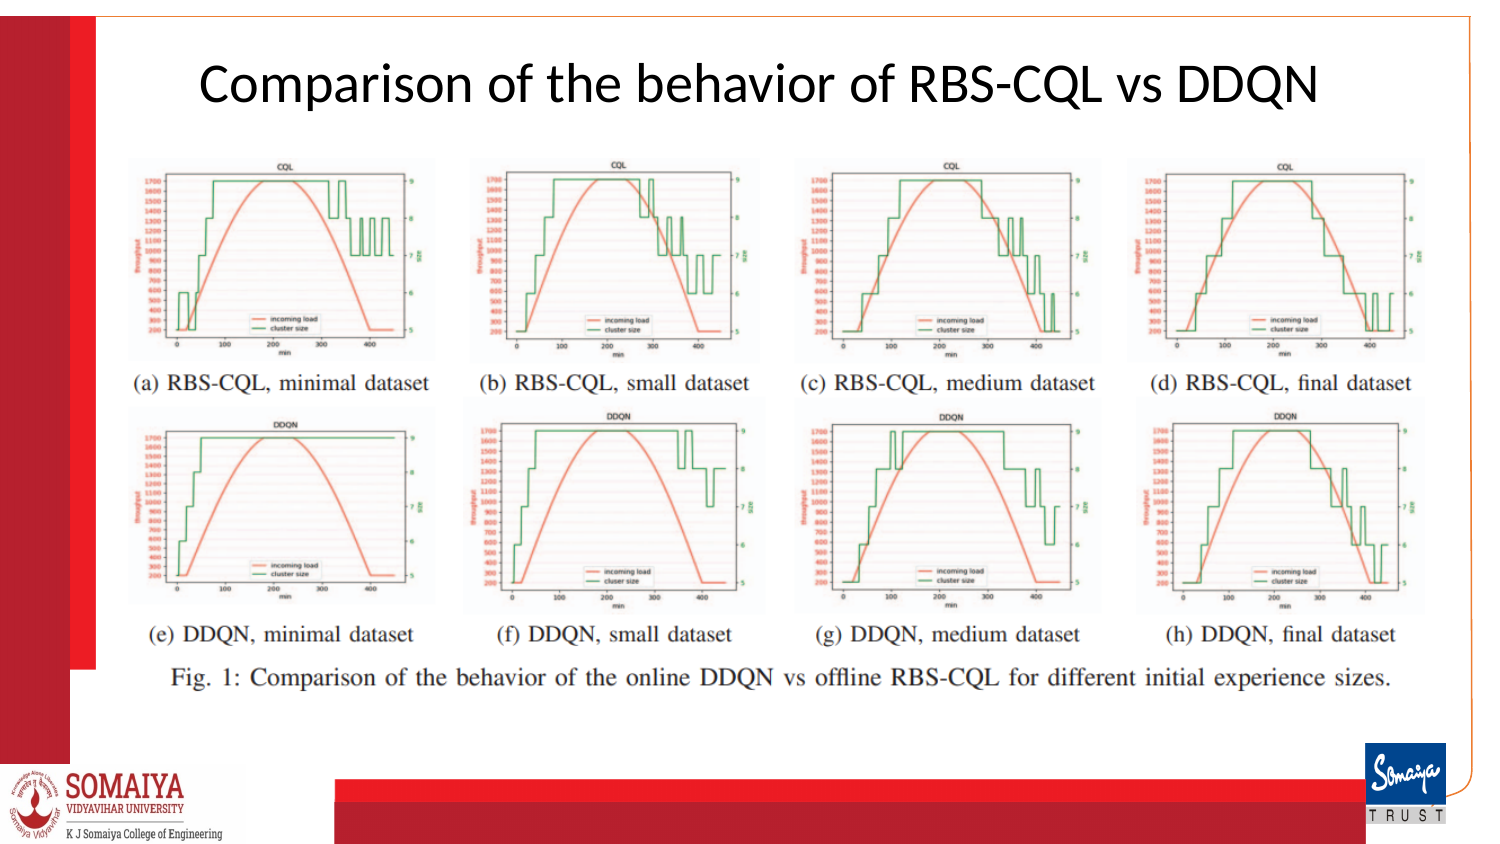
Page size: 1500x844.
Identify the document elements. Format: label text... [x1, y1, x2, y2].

picture [0, 16, 246, 844]
title Comparison of the behavior of RBS-CQL vs DDQN [184, 46, 1357, 156]
picture [116, 157, 1425, 700]
picture [1365, 743, 1446, 824]
picture [335, 780, 1365, 844]
